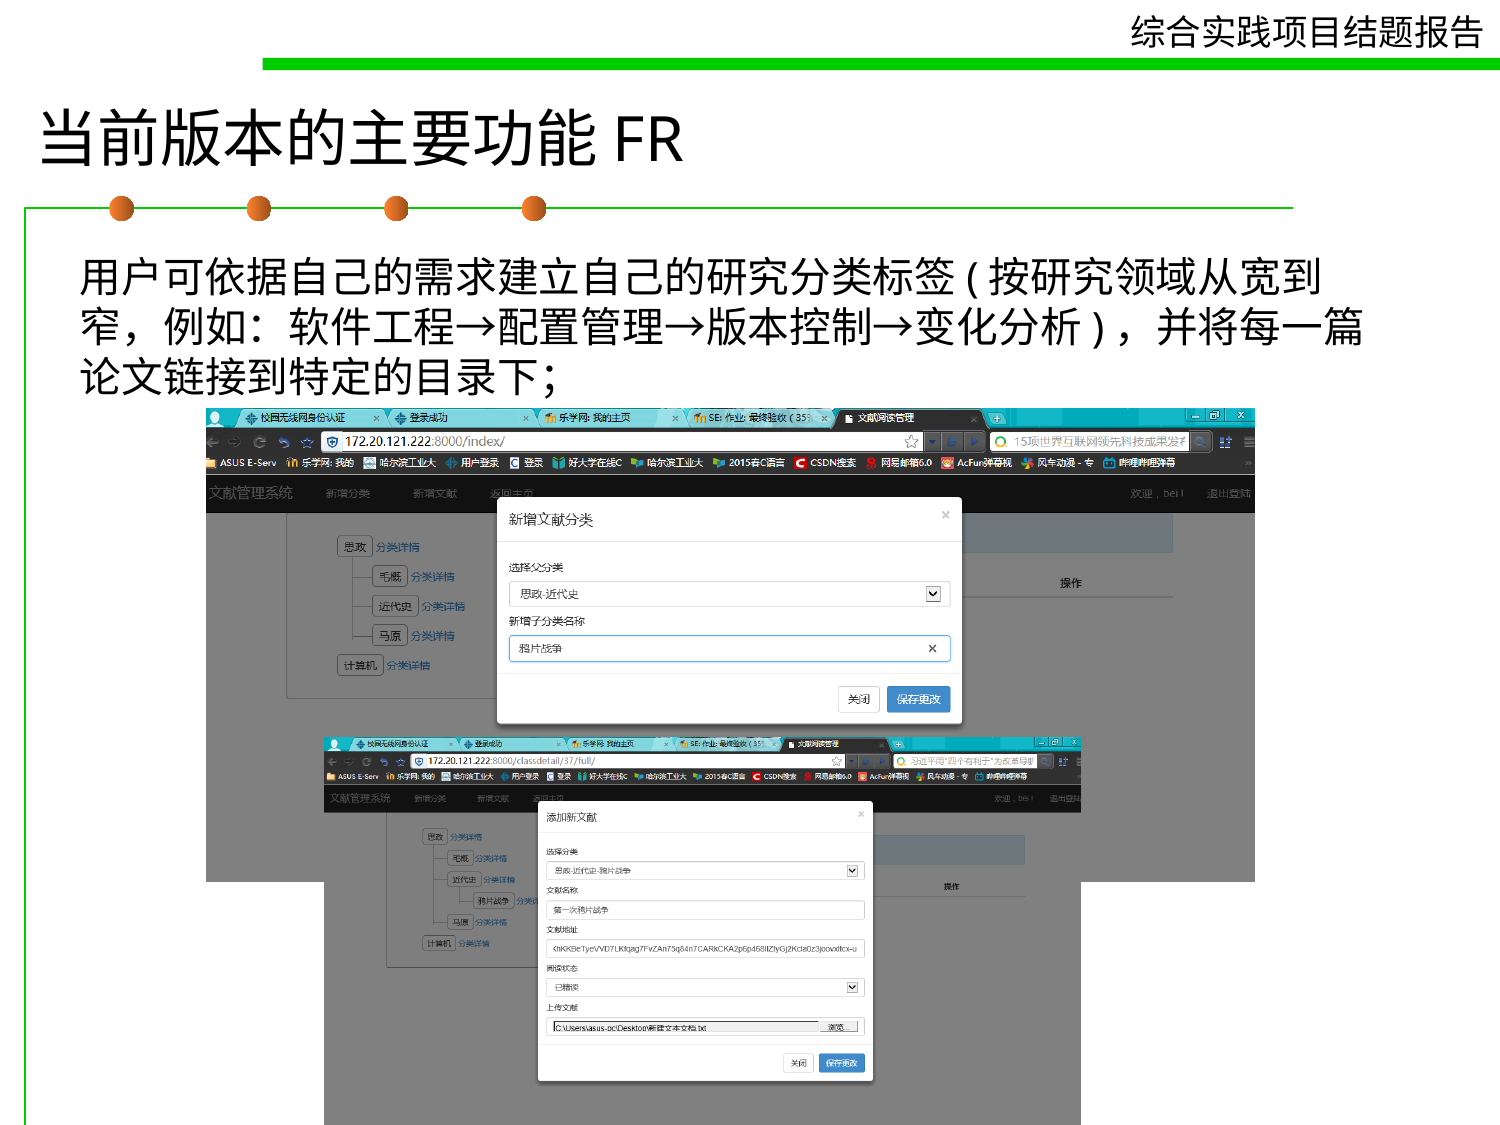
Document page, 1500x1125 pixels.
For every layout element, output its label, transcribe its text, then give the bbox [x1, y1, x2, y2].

picture [206, 408, 1255, 1125]
title 当前版本的主要功能FR [20, 83, 1415, 190]
list 用户可依据自己的需求建立自己的研究分类标签(按研究领域从宽到窄，例如：软件工程→配置管理→版本控制→变化分析)，并将每一篇论文链接到特定的目录下； [64, 243, 1412, 1083]
